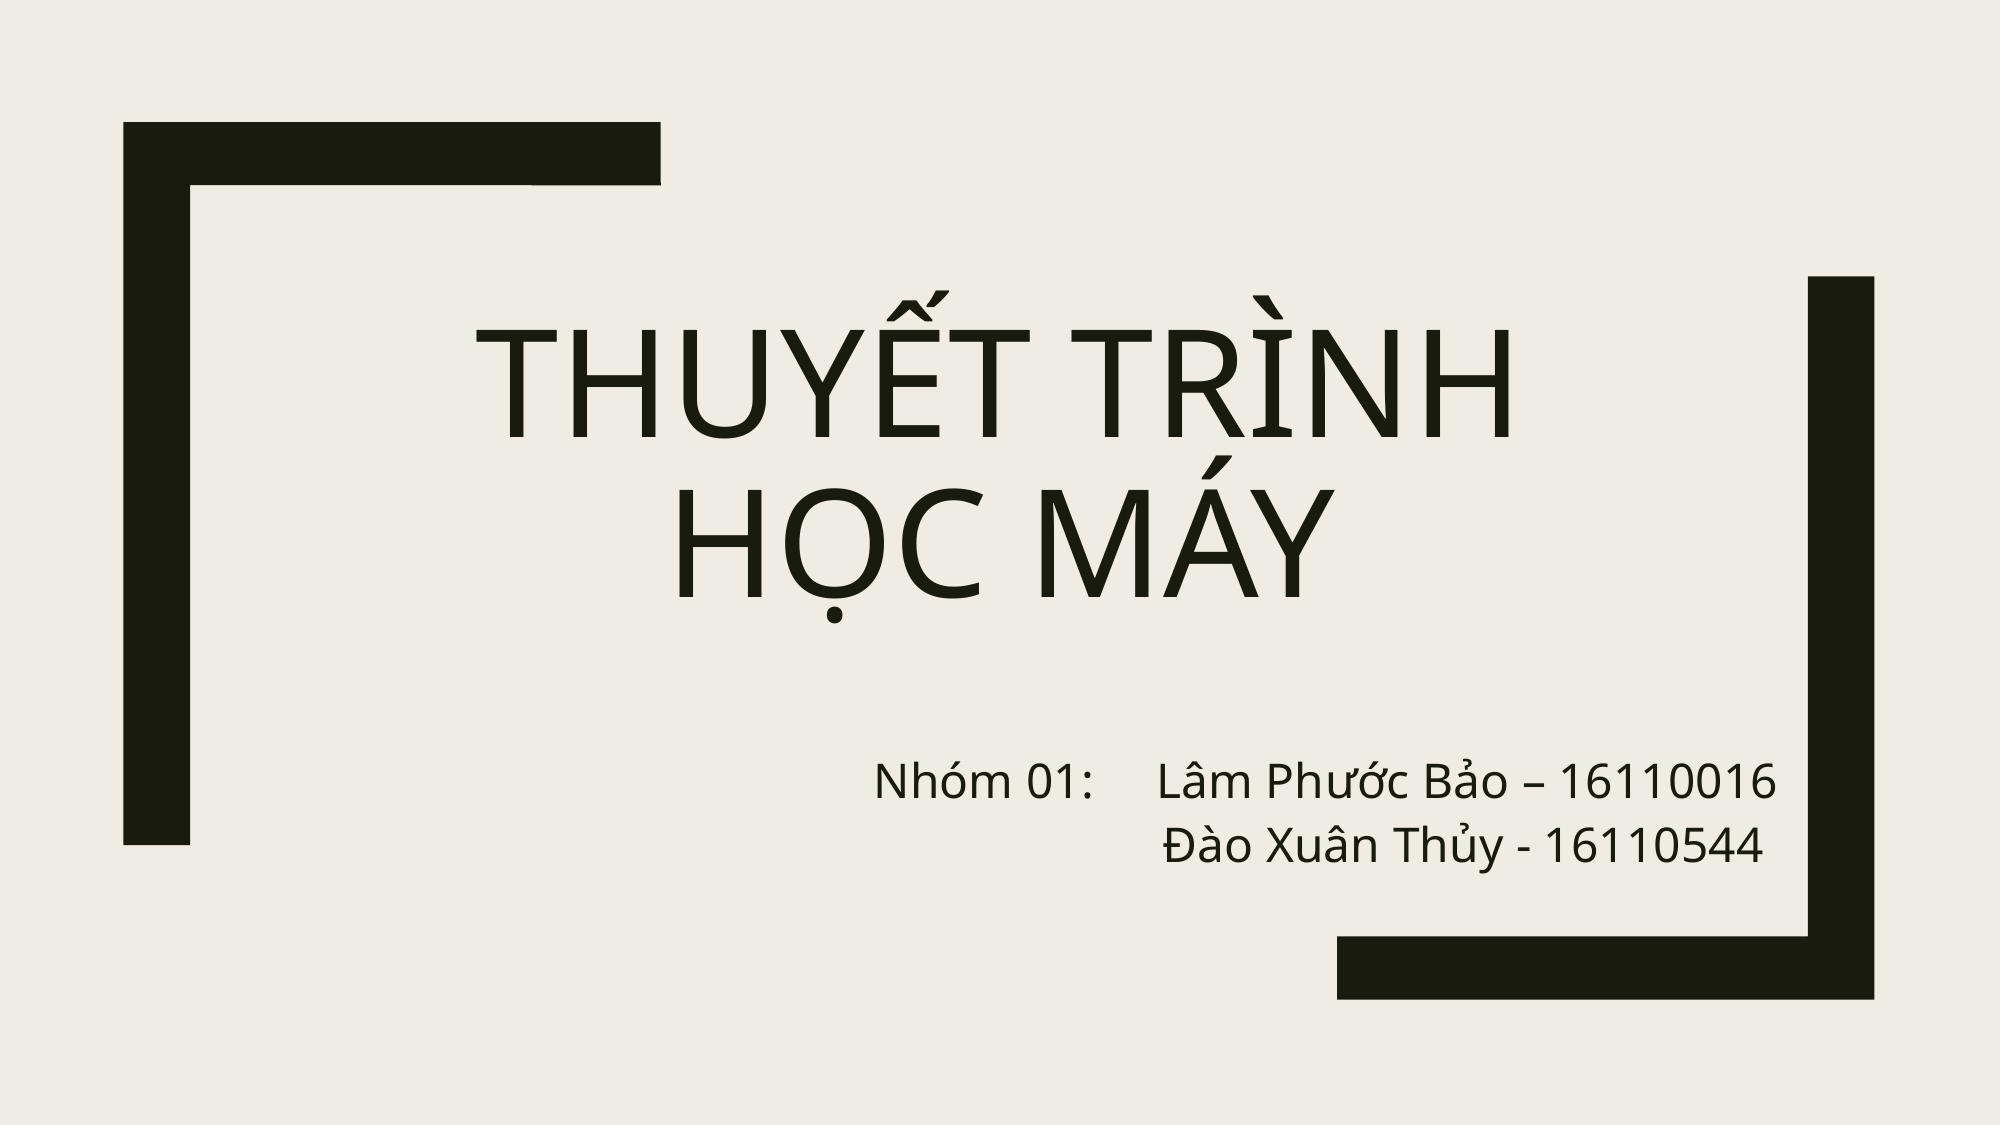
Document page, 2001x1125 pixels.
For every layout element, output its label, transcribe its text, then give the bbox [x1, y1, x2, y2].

subtitle Nhóm 01: Lâm Phước Bảo – 16110016 Đào Xuân Thủy - 16110544 [765, 736, 1887, 915]
title THUYẾT TRÌNH HỌC MÁY [314, 293, 1686, 638]
